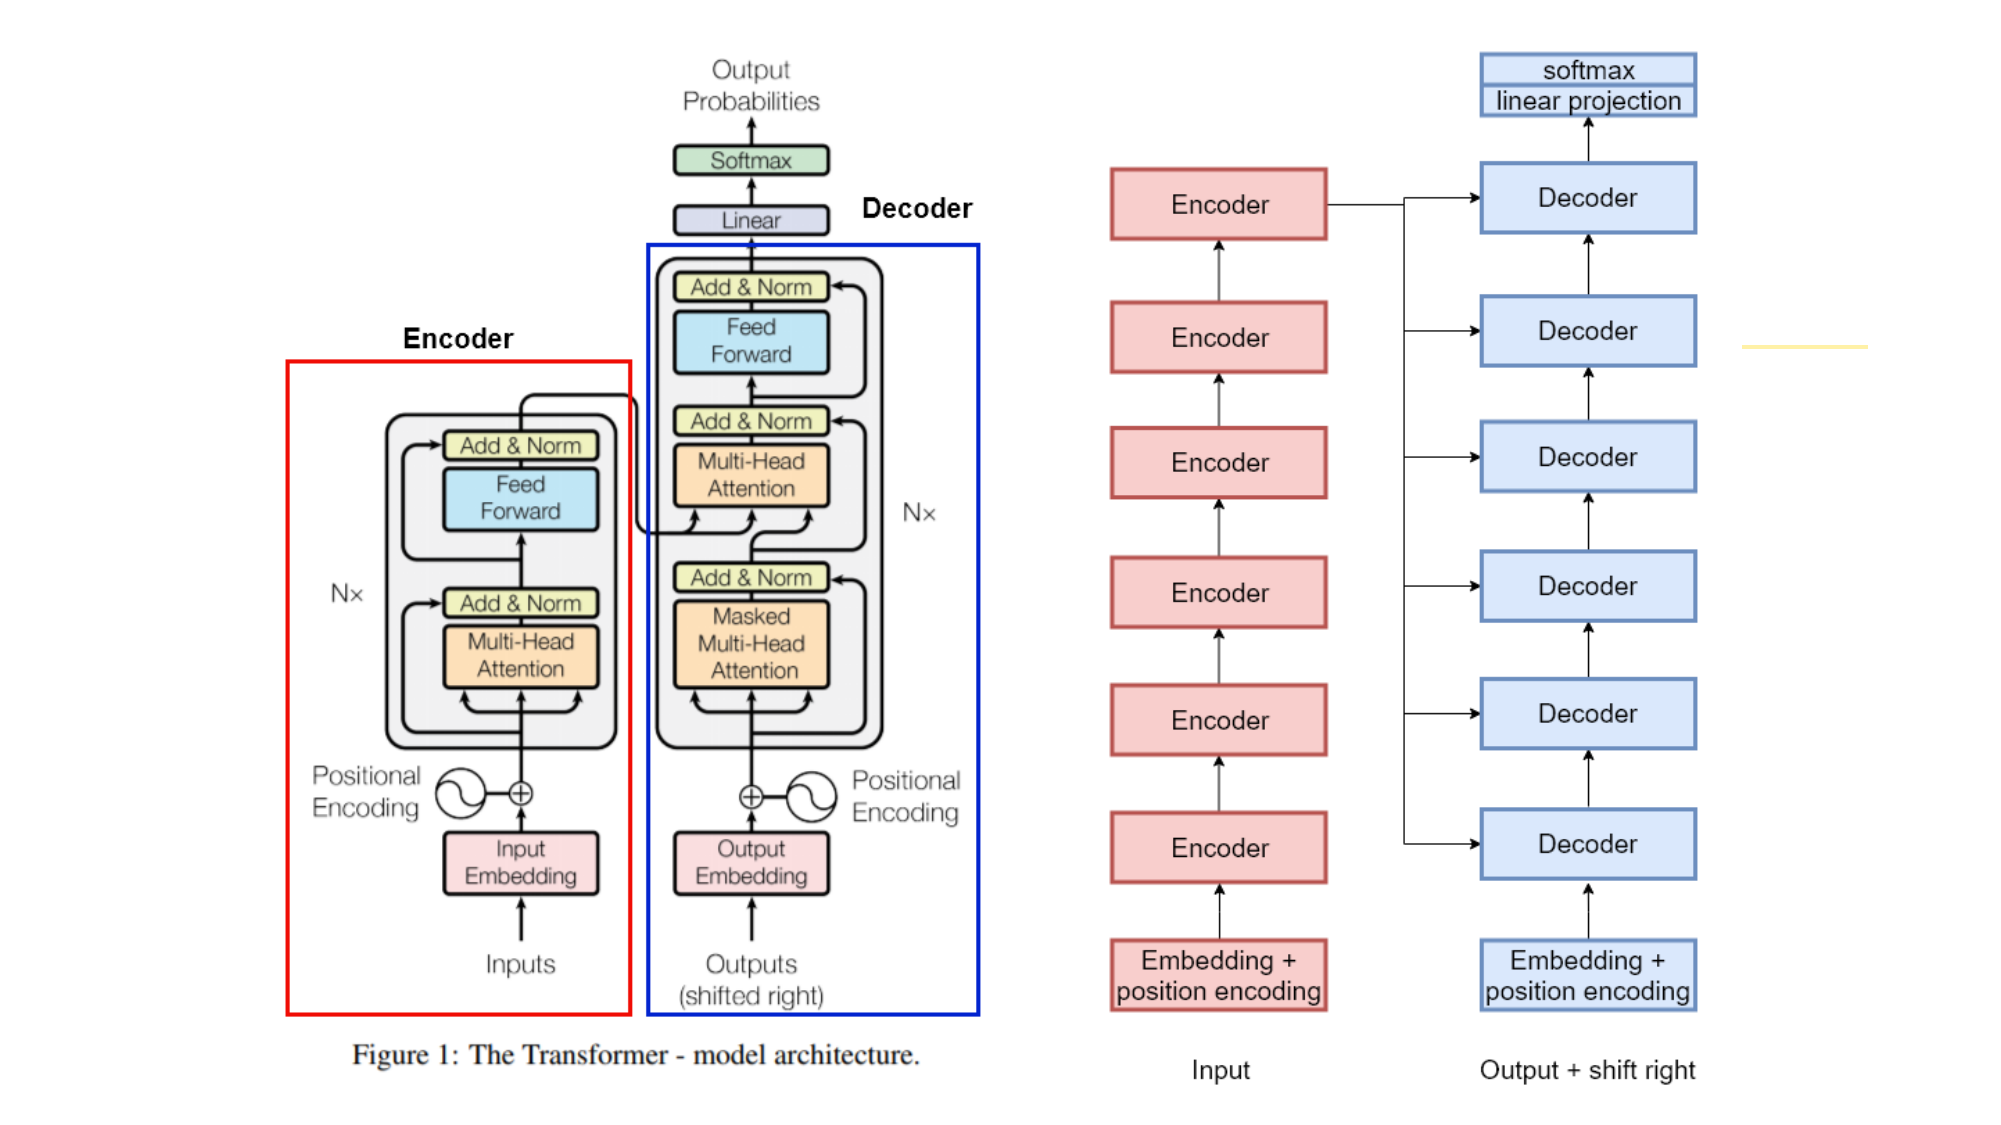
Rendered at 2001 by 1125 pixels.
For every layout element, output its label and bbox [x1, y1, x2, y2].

picture [258, 0, 1742, 1125]
